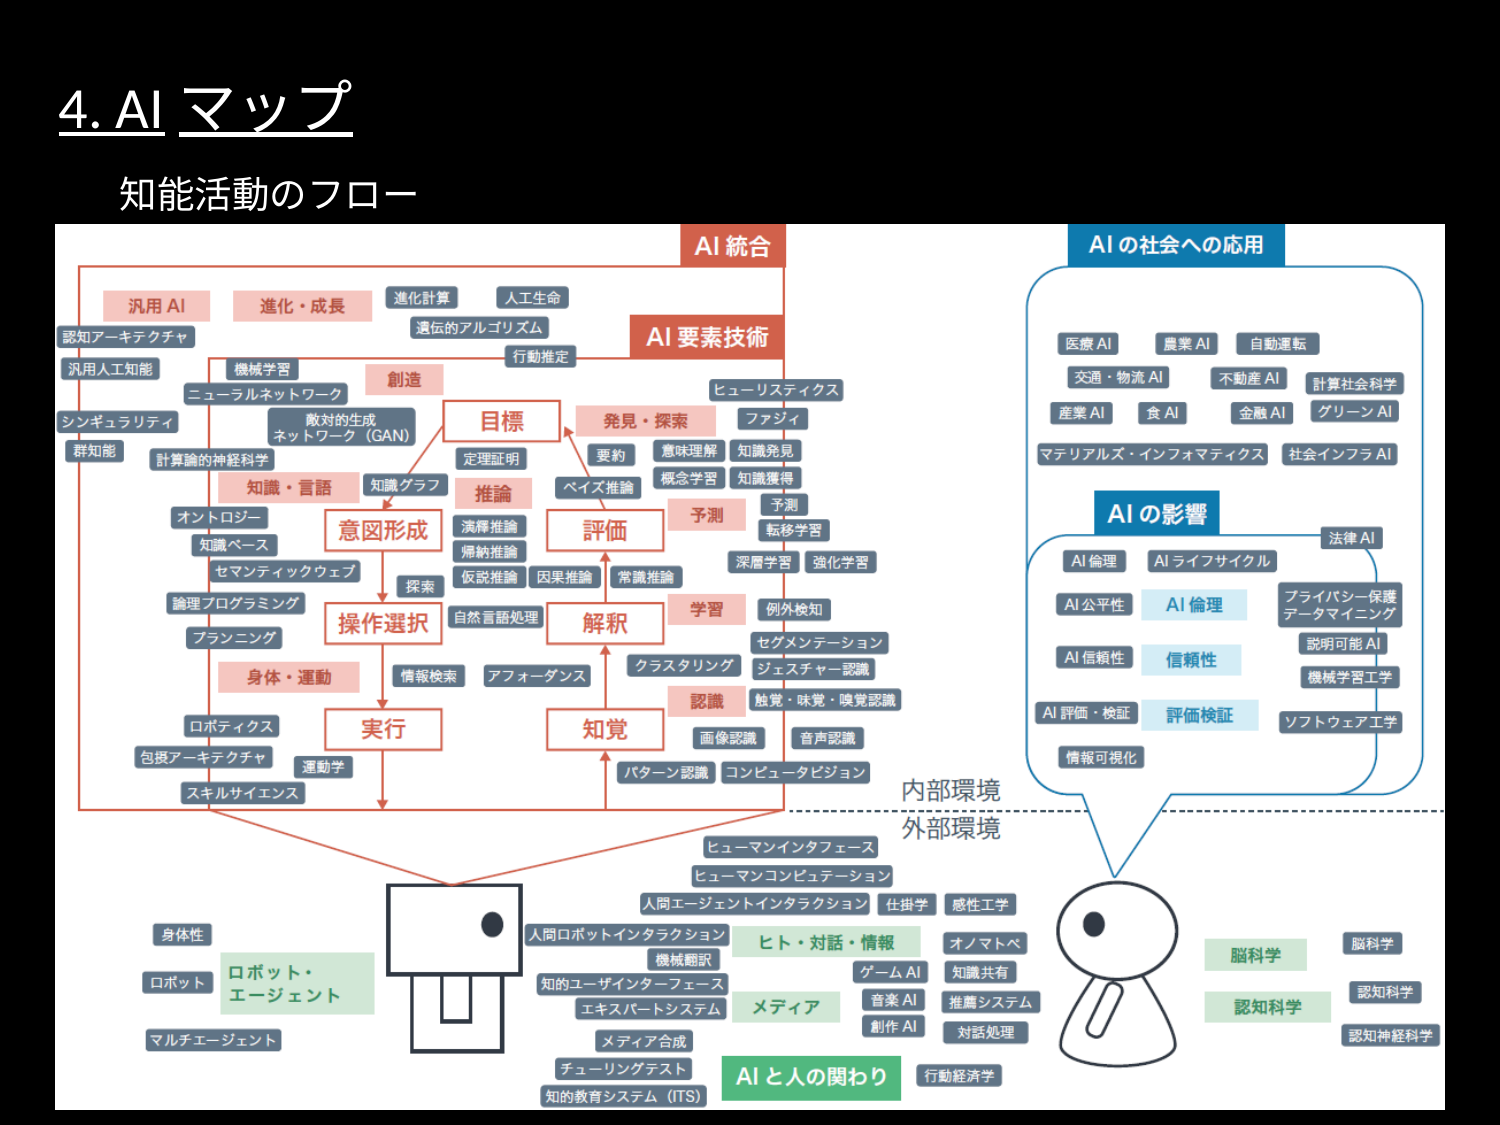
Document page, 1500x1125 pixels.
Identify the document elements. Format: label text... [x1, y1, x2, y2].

text_box 知能活動のフロー [104, 163, 435, 224]
text_box 4. AIマップ [43, 62, 507, 148]
picture [55, 224, 1445, 1110]
